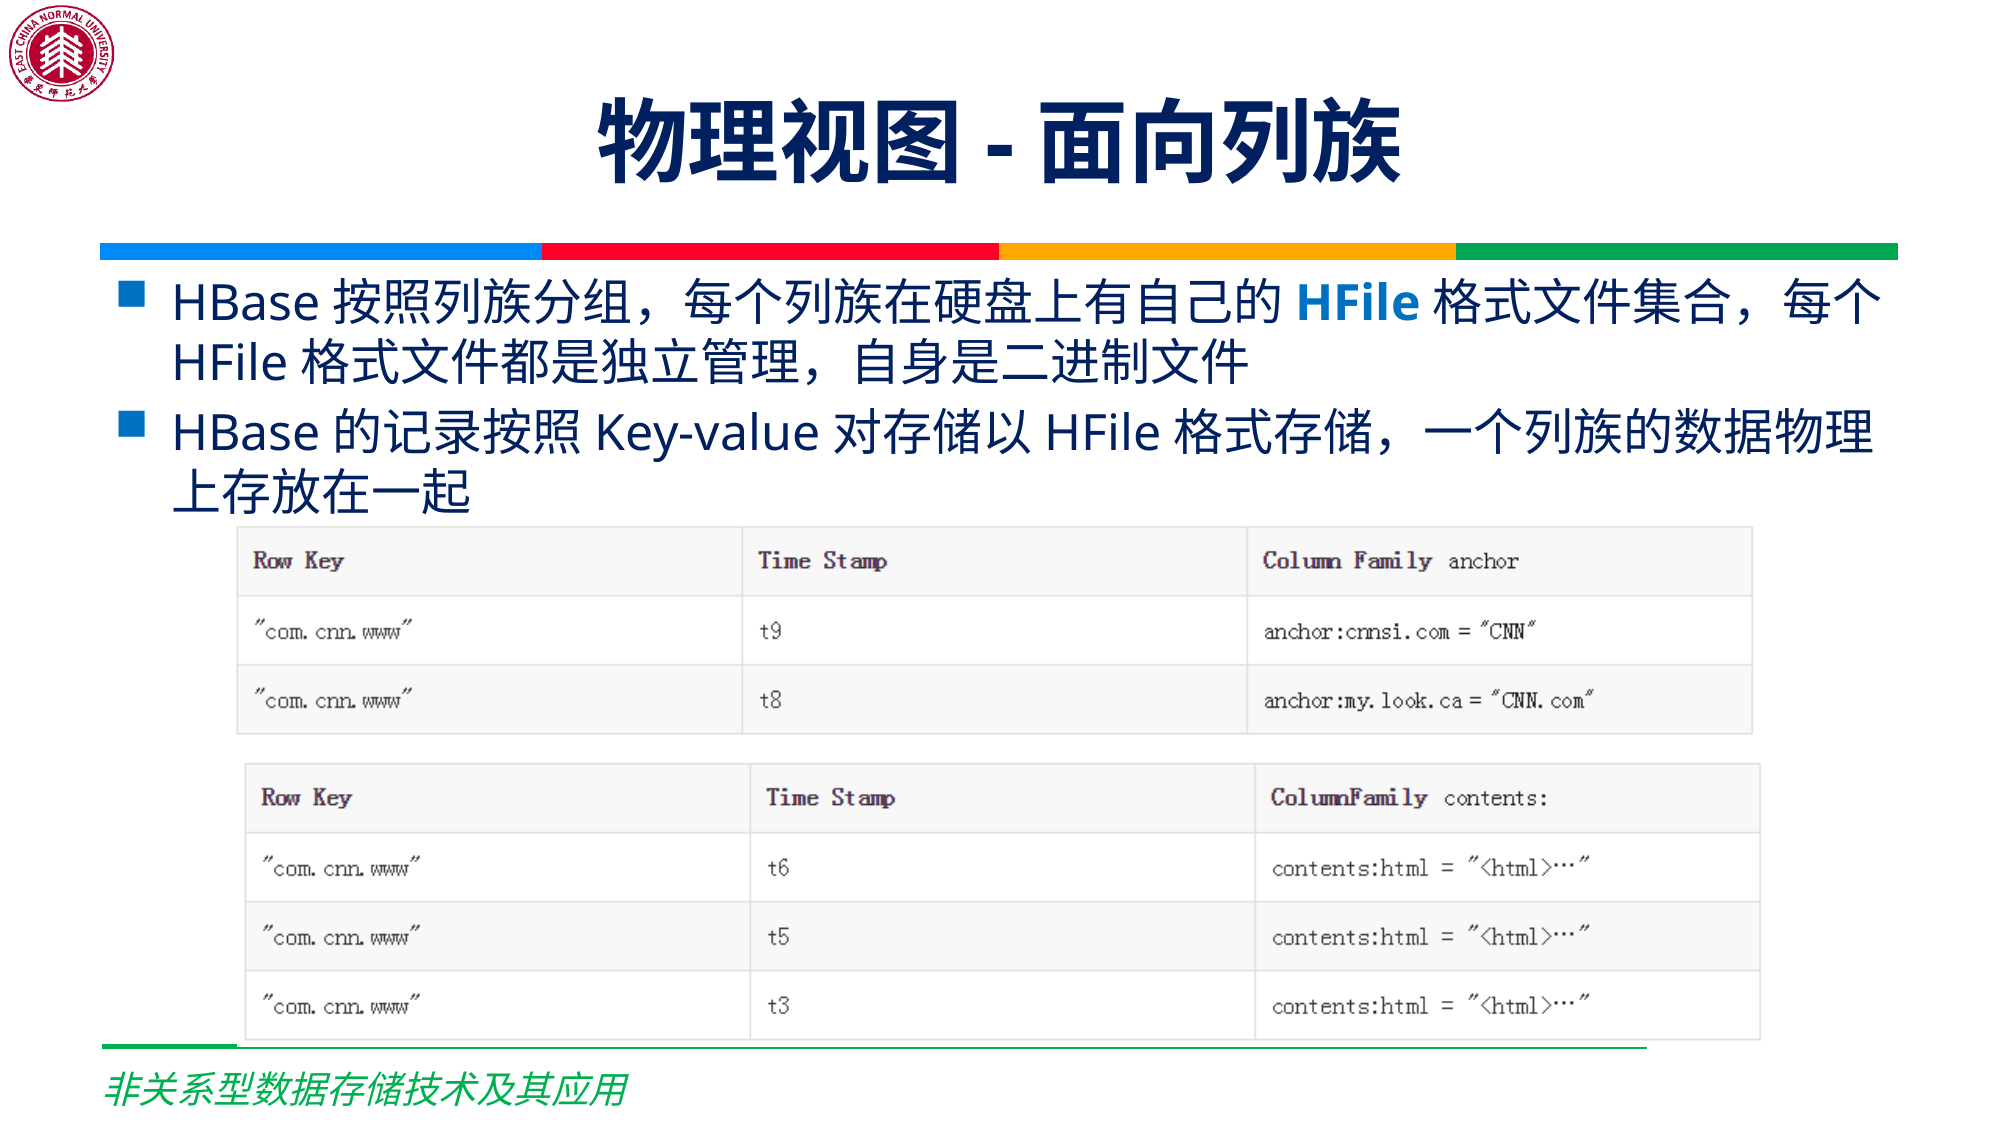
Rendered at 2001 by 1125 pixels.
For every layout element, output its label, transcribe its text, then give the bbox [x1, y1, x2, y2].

picture [7, 4, 115, 102]
title 物理视图-面向列族 [99, 45, 1900, 233]
picture [232, 517, 1759, 739]
list HBase按照列族分组，每个列族在硬盘上有自己的HFile格式文件集合，每个HFile格式文件都是独立管理，自身是二进制文件 HBase的记录按照Key-value对存储以HFile格式存储，一个列族的数据物理上存放在一起 [99, 262, 1900, 1005]
picture [237, 757, 1769, 1048]
picture [86, 243, 1898, 260]
